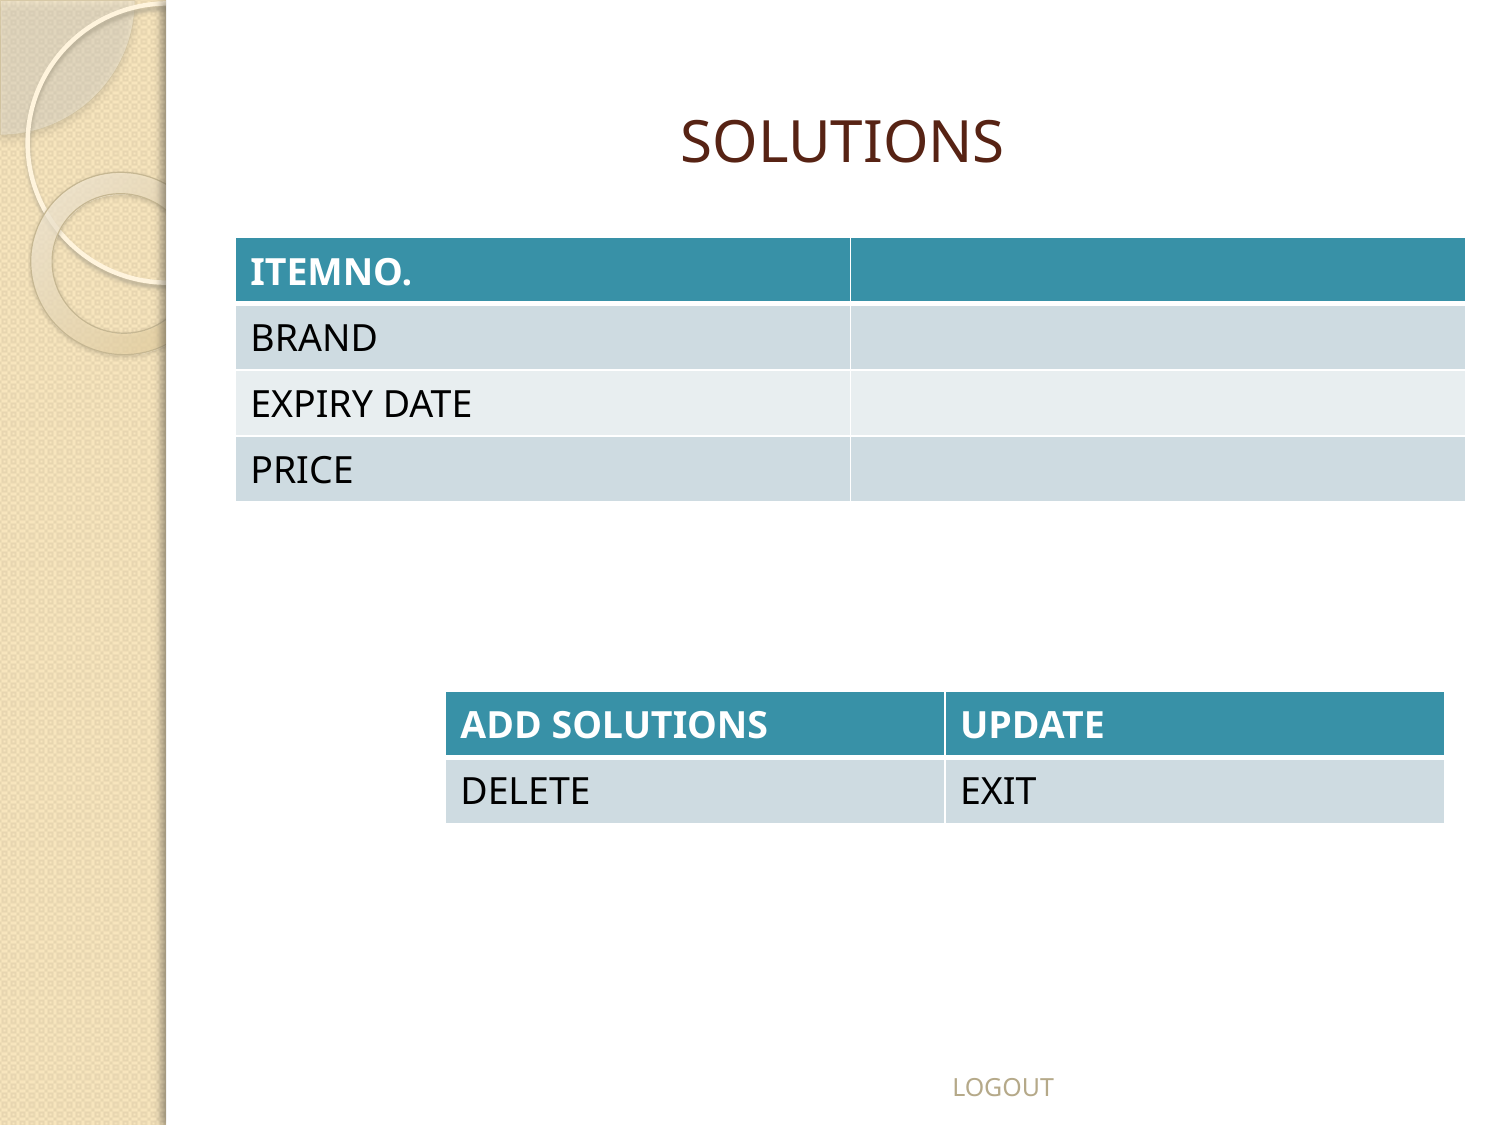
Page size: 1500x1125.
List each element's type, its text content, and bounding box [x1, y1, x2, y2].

table_header ITEMNO. [236, 238, 850, 301]
title SOLUTIONS [235, 45, 1466, 233]
table_cell [851, 437, 1465, 501]
table_cell DELETE [446, 760, 944, 823]
table_cell PRICE [236, 437, 850, 501]
table_cell BRAND [236, 306, 850, 369]
table_header [851, 238, 1465, 301]
table_cell [851, 371, 1465, 435]
table_cell [851, 306, 1465, 369]
table_header ADD SOLUTIONS [446, 692, 944, 755]
footer LOGOUT [937, 1034, 1413, 1113]
table_header UPDATE [946, 692, 1444, 755]
table_cell EXIT [946, 760, 1444, 823]
table_cell EXPIRY DATE [236, 371, 850, 435]
